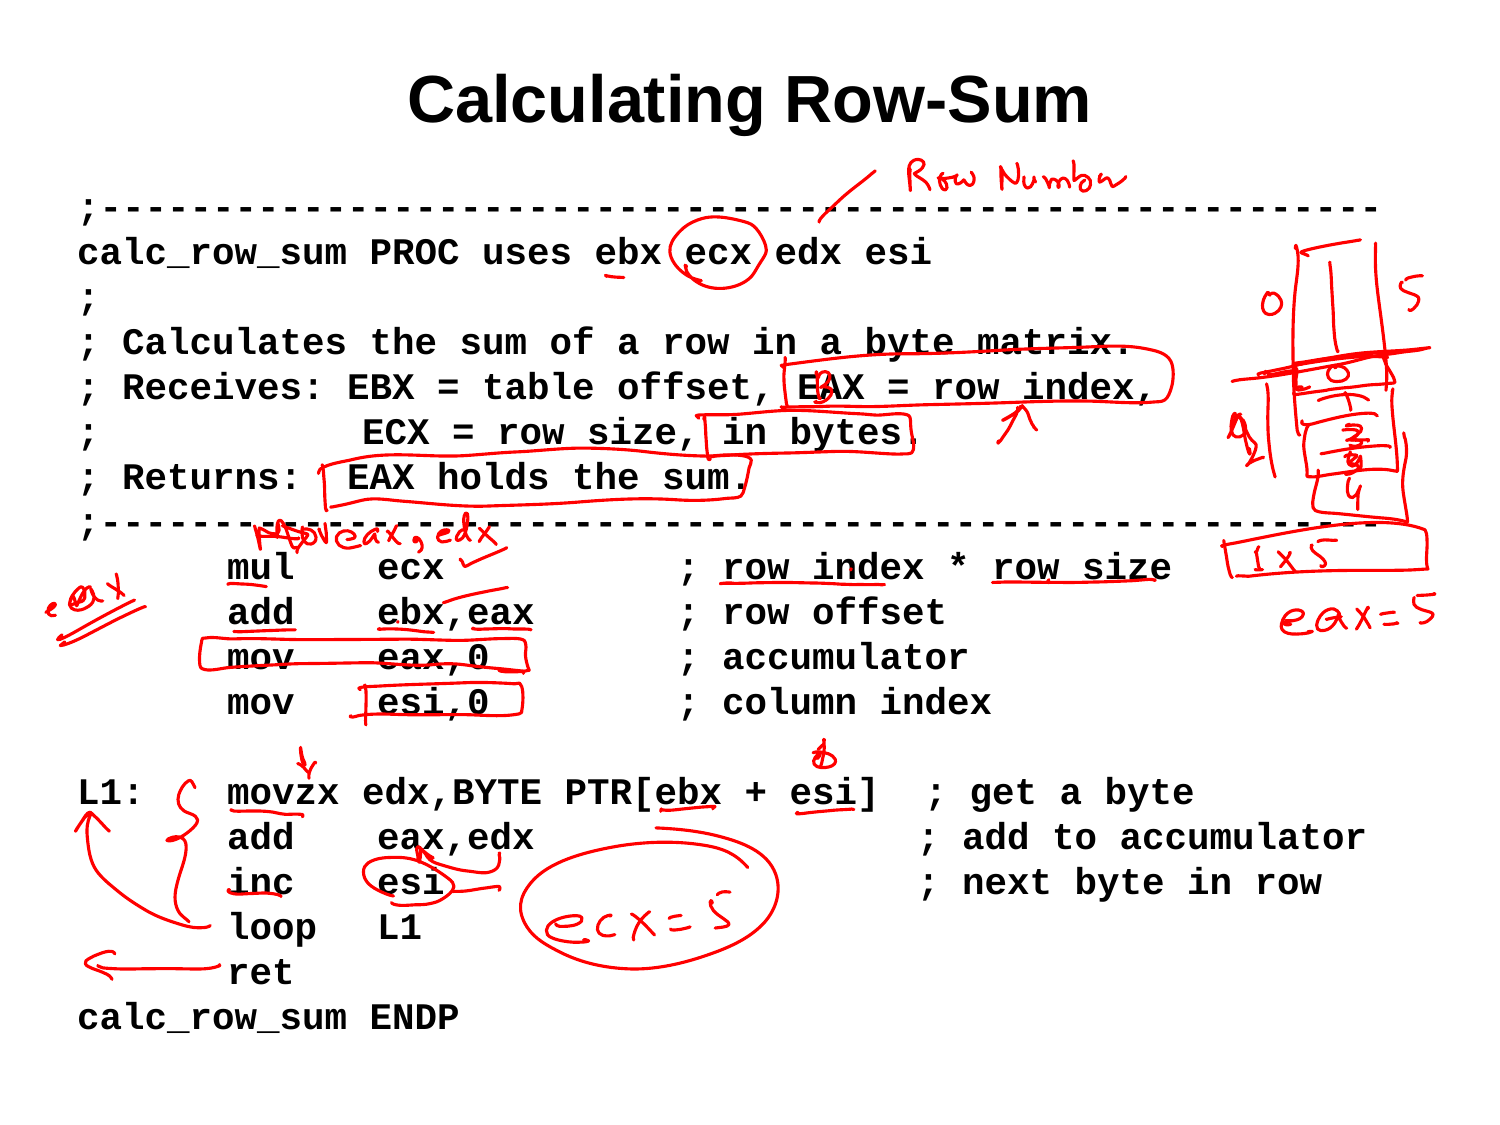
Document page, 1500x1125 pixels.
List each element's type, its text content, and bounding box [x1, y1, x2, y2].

text_box ;--------------------------------------------------------- calc_row_sum PROC uses ebx ecx edx esi ; ; Calculates the sum of a row in a byte matrix. ; Receives: EBX = table offset, EAX = row index, ; ECX = row size, in bytes. ; Returns: EAX holds the sum. ;--------------------------------------------------------- mul ecx ; row index * row size add ebx,eax ; row offset mov eax,0 ; accumulator mov esi,0 ; column index L1: movzx edx,BYTE PTR[ebx + esi] ; get a byte add eax,edx ; add to accumulator inc esi ; next byte in row loop L1 ret calc_row_sum ENDP [62, 174, 1475, 1045]
title Calculating Row-Sum [75, 24, 1425, 168]
